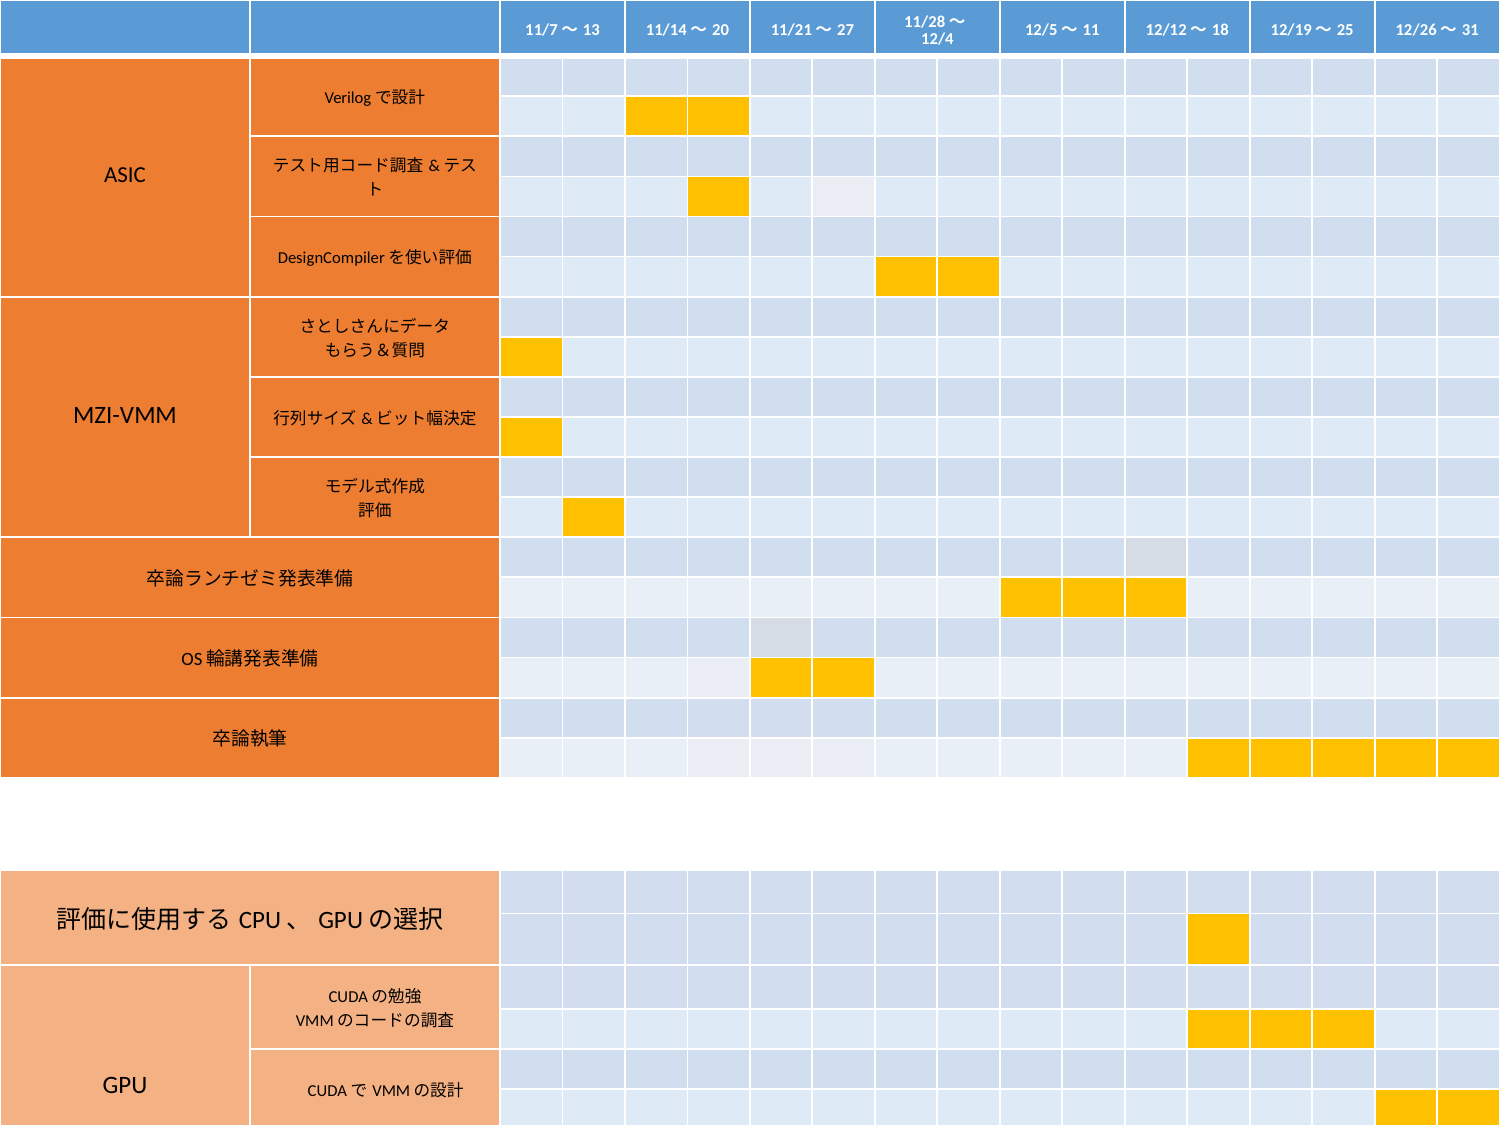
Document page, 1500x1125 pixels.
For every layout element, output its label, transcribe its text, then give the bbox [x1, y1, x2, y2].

table_cell [1188, 338, 1249, 376]
table_header [876, 871, 936, 913]
table_cell [501, 966, 562, 1008]
table_cell [1188, 59, 1249, 95]
table_cell [876, 137, 936, 176]
table_header 12/12～18 [1126, 1, 1249, 53]
table_cell [626, 658, 687, 697]
table_cell [1188, 914, 1249, 964]
table_cell [626, 298, 687, 336]
table_cell [1126, 966, 1186, 1008]
table_cell [1188, 699, 1249, 737]
table_cell [1126, 1090, 1186, 1125]
table_cell [938, 739, 999, 777]
table_cell [626, 618, 687, 657]
table_cell [1001, 338, 1061, 376]
table_cell [938, 618, 999, 657]
table_cell [1251, 578, 1311, 617]
table_cell [688, 739, 749, 777]
table_header [688, 871, 749, 913]
table_cell [1313, 966, 1374, 1008]
table_cell [1376, 699, 1436, 737]
table_cell [1001, 618, 1061, 657]
table_cell [1438, 418, 1499, 456]
table_cell [1001, 59, 1061, 95]
table_cell [1126, 618, 1186, 657]
table_cell [1001, 257, 1061, 296]
table_cell [1438, 538, 1499, 576]
table_cell [1313, 458, 1374, 496]
table_cell [1313, 137, 1374, 176]
table_cell [688, 1090, 749, 1125]
table_cell [1126, 458, 1186, 496]
table_cell [1251, 217, 1311, 256]
table_cell [688, 498, 749, 536]
table_cell [1376, 578, 1436, 617]
table_cell [626, 578, 687, 617]
table_cell [1376, 618, 1436, 657]
table_cell [563, 458, 624, 496]
table_cell [813, 914, 874, 964]
table_cell [501, 217, 562, 256]
table_cell [1001, 658, 1061, 697]
table_cell [1126, 298, 1186, 336]
table_cell [1188, 1010, 1249, 1048]
table_cell [751, 378, 811, 416]
table_cell [1438, 257, 1499, 296]
table_cell [938, 177, 999, 216]
table_cell [1438, 1010, 1499, 1048]
table_cell [626, 966, 687, 1008]
table_cell [1063, 97, 1124, 135]
table_cell [1313, 298, 1374, 336]
table_cell [1001, 137, 1061, 176]
table_cell [1063, 578, 1124, 617]
table_cell [751, 578, 811, 617]
table_cell [563, 699, 624, 737]
table_cell [626, 538, 687, 576]
table_cell [1251, 59, 1311, 95]
table_cell [1188, 966, 1249, 1008]
table_cell [563, 914, 624, 964]
table_cell [626, 59, 687, 95]
table_cell [563, 1050, 624, 1088]
table_cell [1001, 97, 1061, 135]
table_cell [688, 97, 749, 135]
table_cell [1063, 538, 1124, 576]
table_cell [1188, 658, 1249, 697]
table_cell [1126, 1010, 1186, 1048]
table_cell [1251, 966, 1311, 1008]
table_header [938, 871, 999, 913]
table_cell [876, 298, 936, 336]
table_cell [813, 618, 874, 657]
table_cell [501, 699, 562, 737]
table_cell [813, 966, 874, 1008]
table_cell [1188, 1090, 1249, 1125]
table_cell [1126, 338, 1186, 376]
table_cell [563, 257, 624, 296]
table_cell [1188, 618, 1249, 657]
table_cell [626, 217, 687, 256]
table_cell [1438, 658, 1499, 697]
table_cell [876, 59, 936, 95]
table_header 11/7～13 [501, 1, 624, 53]
table_cell [1001, 378, 1061, 416]
table_cell [563, 966, 624, 1008]
table_cell [1376, 217, 1436, 256]
table_cell [938, 578, 999, 617]
table_cell [688, 699, 749, 737]
table_cell [813, 538, 874, 576]
table_cell [1251, 1010, 1311, 1048]
table_cell [1251, 137, 1311, 176]
table_cell [876, 217, 936, 256]
table_cell [938, 338, 999, 376]
table_cell [1438, 458, 1499, 496]
table_cell [751, 538, 811, 576]
table_cell [1001, 1010, 1061, 1048]
table_cell [1376, 298, 1436, 336]
table_cell [501, 658, 562, 697]
table_cell [1063, 914, 1124, 964]
table_cell [1126, 578, 1186, 617]
table_cell [1188, 217, 1249, 256]
table_cell [1126, 699, 1186, 737]
table_header [563, 871, 624, 913]
table_cell [1376, 658, 1436, 697]
table_cell [1251, 538, 1311, 576]
table_header [501, 871, 562, 913]
table_cell [1438, 1090, 1499, 1125]
table_cell [563, 378, 624, 416]
table_cell [1126, 97, 1186, 135]
table_cell [876, 177, 936, 216]
table_cell [1063, 966, 1124, 1008]
table_cell [813, 257, 874, 296]
table_cell [1063, 498, 1124, 536]
table_cell [813, 739, 874, 777]
table_cell [688, 1050, 749, 1088]
table_cell [1376, 538, 1436, 576]
table_cell [938, 914, 999, 964]
table_cell [1001, 538, 1061, 576]
table_cell [1063, 177, 1124, 216]
table_cell [1063, 418, 1124, 456]
table_cell [1063, 739, 1124, 777]
table_header [1376, 871, 1436, 913]
table_cell [1188, 177, 1249, 216]
table_cell [563, 739, 624, 777]
table_cell 卒論ランチゼミ発表準備 [1, 538, 499, 617]
table_cell Verilogで設計 [251, 59, 499, 135]
table_cell [751, 1090, 811, 1125]
table_cell [1313, 538, 1374, 576]
table_cell [751, 418, 811, 456]
table_cell [1376, 59, 1436, 95]
table_header [751, 871, 811, 913]
table_cell [1001, 1050, 1061, 1088]
table_cell [688, 578, 749, 617]
table_cell [1188, 538, 1249, 576]
table_cell [1063, 59, 1124, 95]
table_cell [1001, 739, 1061, 777]
table_cell [688, 177, 749, 216]
table_header 11/21～27 [751, 1, 874, 53]
table_cell [813, 418, 874, 456]
table_cell [1251, 699, 1311, 737]
table_cell [876, 257, 936, 296]
table_cell [688, 418, 749, 456]
table_cell [1001, 1090, 1061, 1125]
table_cell [1313, 1050, 1374, 1088]
table_cell [1251, 1090, 1311, 1125]
table_cell [1313, 177, 1374, 216]
table_cell [813, 177, 874, 216]
table_cell [1438, 217, 1499, 256]
table_cell [938, 97, 999, 135]
table_header [251, 1, 499, 53]
table_cell [813, 97, 874, 135]
table_cell [1376, 97, 1436, 135]
table_header [1001, 871, 1061, 913]
table_cell [938, 498, 999, 536]
table_cell [501, 538, 562, 576]
table_cell [501, 177, 562, 216]
table_cell [501, 97, 562, 135]
table_cell [626, 498, 687, 536]
table_cell [626, 739, 687, 777]
table_cell [876, 699, 936, 737]
table_cell [876, 538, 936, 576]
table_cell [1251, 97, 1311, 135]
table_cell [751, 338, 811, 376]
table_cell [563, 418, 624, 456]
table_cell [1063, 137, 1124, 176]
table_cell [563, 578, 624, 617]
table_header 12/5～11 [1001, 1, 1124, 53]
table_cell [563, 618, 624, 657]
table_cell [1438, 177, 1499, 216]
table_cell [1438, 137, 1499, 176]
table_cell [1438, 699, 1499, 737]
table_cell [688, 658, 749, 697]
table_cell [626, 418, 687, 456]
table_cell [626, 378, 687, 416]
table_cell [938, 538, 999, 576]
table_cell [751, 914, 811, 964]
table_cell [1126, 137, 1186, 176]
table_cell [813, 1050, 874, 1088]
table_cell [813, 217, 874, 256]
table_cell [1438, 578, 1499, 617]
table_cell [688, 137, 749, 176]
table_cell [751, 966, 811, 1008]
table_cell [813, 458, 874, 496]
table_cell [626, 1090, 687, 1125]
table_cell [563, 298, 624, 336]
table_cell [501, 137, 562, 176]
table_cell [1188, 137, 1249, 176]
table_cell [501, 498, 562, 536]
table_cell [626, 914, 687, 964]
table_cell [1251, 914, 1311, 964]
table_cell [1376, 914, 1436, 964]
table_cell [626, 1050, 687, 1088]
table_cell [813, 578, 874, 617]
table_cell [938, 59, 999, 95]
table_cell [1438, 298, 1499, 336]
table_cell [1376, 966, 1436, 1008]
table_cell [688, 378, 749, 416]
table_cell [1376, 458, 1436, 496]
table_cell MZI-VMM [1, 298, 249, 536]
table_cell [1376, 1010, 1436, 1048]
table_header [1188, 871, 1249, 913]
table_cell [1251, 618, 1311, 657]
table_cell [563, 177, 624, 216]
table_cell [1438, 914, 1499, 964]
table_cell [1313, 618, 1374, 657]
table_cell [876, 338, 936, 376]
table_cell [813, 658, 874, 697]
table_cell [563, 538, 624, 576]
table_cell [563, 658, 624, 697]
table_cell [688, 298, 749, 336]
table_header 評価に使用するCPU、GPUの選択 [1, 871, 499, 964]
table_cell ASIC [1, 59, 249, 296]
table_cell [1313, 914, 1374, 964]
table_cell [813, 338, 874, 376]
table_cell [501, 418, 562, 456]
table_cell [1376, 257, 1436, 296]
table_cell [1001, 458, 1061, 496]
table_cell [1126, 378, 1186, 416]
table_cell [1126, 59, 1186, 95]
table_cell [876, 578, 936, 617]
table_cell [563, 1010, 624, 1048]
table_cell [563, 59, 624, 95]
table_cell [876, 1090, 936, 1125]
table_cell [1188, 458, 1249, 496]
table_cell [876, 914, 936, 964]
table_cell [501, 298, 562, 336]
table_cell [876, 658, 936, 697]
table_cell [1438, 1050, 1499, 1088]
table_cell [1126, 498, 1186, 536]
table_cell [688, 257, 749, 296]
table_cell [1438, 378, 1499, 416]
table_header 12/19～25 [1251, 1, 1374, 53]
table_cell [563, 498, 624, 536]
table_cell [1188, 498, 1249, 536]
table_cell [1313, 217, 1374, 256]
table_cell [751, 177, 811, 216]
table_cell [1313, 97, 1374, 135]
table_cell [1438, 59, 1499, 95]
table_cell 卒論執筆 [1, 699, 499, 777]
table_cell [626, 699, 687, 737]
table_cell [938, 699, 999, 737]
table_cell [1376, 378, 1436, 416]
table_cell [688, 618, 749, 657]
table_cell [1376, 418, 1436, 456]
table_cell [1001, 966, 1061, 1008]
table_cell [688, 1010, 749, 1048]
table_cell [813, 1090, 874, 1125]
table_cell [1251, 378, 1311, 416]
table_cell [876, 418, 936, 456]
table_cell [1063, 1090, 1124, 1125]
table_cell [1313, 699, 1374, 737]
table_cell [1126, 418, 1186, 456]
table_cell [1001, 914, 1061, 964]
table_cell さとしさんにデータ もらう＆質問 [251, 298, 499, 376]
table_cell 行列サイズ&ビット幅決定 [251, 378, 499, 456]
table_cell [626, 257, 687, 296]
table_cell [1063, 378, 1124, 416]
table_cell [1126, 177, 1186, 216]
table_cell [751, 458, 811, 496]
table_cell [1376, 338, 1436, 376]
table_cell [938, 418, 999, 456]
table_cell [501, 257, 562, 296]
table_cell [501, 1050, 562, 1088]
table_cell [751, 1010, 811, 1048]
table_cell [563, 137, 624, 176]
table_header 12/26～31 [1376, 1, 1499, 53]
table_cell [1063, 257, 1124, 296]
table_cell [1001, 177, 1061, 216]
table_cell モデル式作成 評価 [251, 458, 499, 536]
table_cell [1376, 739, 1436, 777]
table_cell [1251, 257, 1311, 296]
table_cell [938, 458, 999, 496]
table_cell [501, 578, 562, 617]
table_cell [1251, 1050, 1311, 1088]
table_cell [1376, 1050, 1436, 1088]
table_cell [1376, 177, 1436, 216]
table_cell [751, 137, 811, 176]
table_cell [1188, 257, 1249, 296]
table_cell [1001, 498, 1061, 536]
table_cell [626, 177, 687, 216]
table_cell [876, 458, 936, 496]
table_header [1063, 871, 1124, 913]
table_cell [938, 966, 999, 1008]
table_cell [751, 699, 811, 737]
table_cell [1001, 699, 1061, 737]
table_cell [751, 257, 811, 296]
table_cell [938, 298, 999, 336]
table_header [1438, 871, 1499, 913]
table_cell [563, 1090, 624, 1125]
table_cell [876, 739, 936, 777]
table_cell [938, 658, 999, 697]
table_cell [1126, 1050, 1186, 1088]
table_cell [1313, 338, 1374, 376]
table_cell [1313, 378, 1374, 416]
table_cell [1063, 1010, 1124, 1048]
table_cell [751, 1050, 811, 1088]
table_cell [1313, 418, 1374, 456]
table_cell テスト用コード調査&テスト [251, 137, 499, 216]
table_cell [1251, 498, 1311, 536]
table_cell [1188, 97, 1249, 135]
table_cell [876, 1010, 936, 1048]
table_cell [688, 217, 749, 256]
table_cell [626, 1010, 687, 1048]
table_cell [938, 1090, 999, 1125]
table_cell [751, 97, 811, 135]
table_cell [1188, 418, 1249, 456]
table_cell [1063, 217, 1124, 256]
table_cell [1188, 298, 1249, 336]
table_cell [876, 498, 936, 536]
table_cell [501, 338, 562, 376]
table_cell [688, 338, 749, 376]
table_cell [938, 378, 999, 416]
table_cell [626, 458, 687, 496]
table_cell [813, 498, 874, 536]
table_cell [688, 966, 749, 1008]
table_cell [1251, 177, 1311, 216]
table_cell [1063, 298, 1124, 336]
table_cell [1001, 217, 1061, 256]
table_cell CUDAの勉強 VMMのコードの調査 [251, 966, 499, 1048]
table_cell [1251, 338, 1311, 376]
table_cell DesignCompilerを使い評価 [251, 217, 499, 296]
table_cell [501, 378, 562, 416]
table_cell [1251, 298, 1311, 336]
table_cell [501, 458, 562, 496]
table_cell [751, 498, 811, 536]
table_cell [1313, 739, 1374, 777]
table_cell [1313, 658, 1374, 697]
table_cell [938, 257, 999, 296]
table_cell [938, 1050, 999, 1088]
table_cell [813, 137, 874, 176]
table_cell [1126, 217, 1186, 256]
table_cell [501, 739, 562, 777]
table_cell [501, 59, 562, 95]
table_header [1126, 871, 1186, 913]
table_header [626, 871, 687, 913]
table_cell [626, 137, 687, 176]
table_cell [938, 217, 999, 256]
table_cell [563, 97, 624, 135]
table_cell [1188, 1050, 1249, 1088]
table_cell [563, 217, 624, 256]
table_cell [626, 97, 687, 135]
table_cell [1438, 498, 1499, 536]
table_cell CUDAでVMMの設計 [251, 1050, 499, 1125]
table_cell [1001, 298, 1061, 336]
table_cell [813, 699, 874, 737]
table_cell [501, 618, 562, 657]
table_cell [1313, 257, 1374, 296]
table_cell [1126, 739, 1186, 777]
table_cell [1438, 739, 1499, 777]
table_cell [1063, 658, 1124, 697]
table_cell [813, 378, 874, 416]
table_cell [1438, 966, 1499, 1008]
table_cell [501, 1090, 562, 1125]
table_cell [1001, 578, 1061, 617]
table_cell [1063, 458, 1124, 496]
table_cell [1063, 699, 1124, 737]
table_cell [751, 618, 811, 657]
table_cell [1438, 338, 1499, 376]
table_cell [1251, 658, 1311, 697]
table_cell [688, 458, 749, 496]
table_cell GPU [1, 966, 249, 1125]
table_cell [813, 298, 874, 336]
table_cell [688, 59, 749, 95]
table_cell [876, 97, 936, 135]
table_cell [1251, 739, 1311, 777]
table_cell [1313, 578, 1374, 617]
table_cell [938, 137, 999, 176]
table_cell [751, 658, 811, 697]
table_cell [501, 1010, 562, 1048]
table_cell [1188, 378, 1249, 416]
table_header [1313, 871, 1374, 913]
table_cell [501, 914, 562, 964]
table_cell [688, 538, 749, 576]
table_cell [876, 378, 936, 416]
table_cell [1376, 1090, 1436, 1125]
table_cell [1251, 458, 1311, 496]
table_header [1, 1, 249, 53]
table_cell [1376, 137, 1436, 176]
table_header 11/28～12/4 [876, 1, 999, 53]
table_cell [1251, 418, 1311, 456]
table_cell [1438, 618, 1499, 657]
table_cell [626, 338, 687, 376]
table_cell [1126, 257, 1186, 296]
table_cell [1126, 914, 1186, 964]
table_cell [751, 59, 811, 95]
table_header 11/14～20 [626, 1, 749, 53]
table_cell [563, 338, 624, 376]
table_header [1251, 871, 1311, 913]
table_cell [1313, 1090, 1374, 1125]
table_cell [1063, 338, 1124, 376]
table_cell [876, 966, 936, 1008]
table_header [813, 871, 874, 913]
table_cell [1313, 498, 1374, 536]
table_cell [1188, 578, 1249, 617]
table_cell [751, 298, 811, 336]
table_cell [813, 1010, 874, 1048]
table_cell [813, 59, 874, 95]
table_cell [938, 1010, 999, 1048]
table_cell [1126, 658, 1186, 697]
table_cell [1126, 538, 1186, 576]
table_cell [1313, 1010, 1374, 1048]
table_cell [1063, 618, 1124, 657]
table_cell [1376, 498, 1436, 536]
table_cell OS輪講発表準備 [1, 618, 499, 697]
table_cell [1313, 59, 1374, 95]
table_cell [751, 739, 811, 777]
table_cell [1063, 1050, 1124, 1088]
table_cell [1188, 739, 1249, 777]
table_cell [751, 217, 811, 256]
table_cell [876, 1050, 936, 1088]
table_cell [1438, 97, 1499, 135]
table_cell [1001, 418, 1061, 456]
table_cell [876, 618, 936, 657]
table_cell [688, 914, 749, 964]
